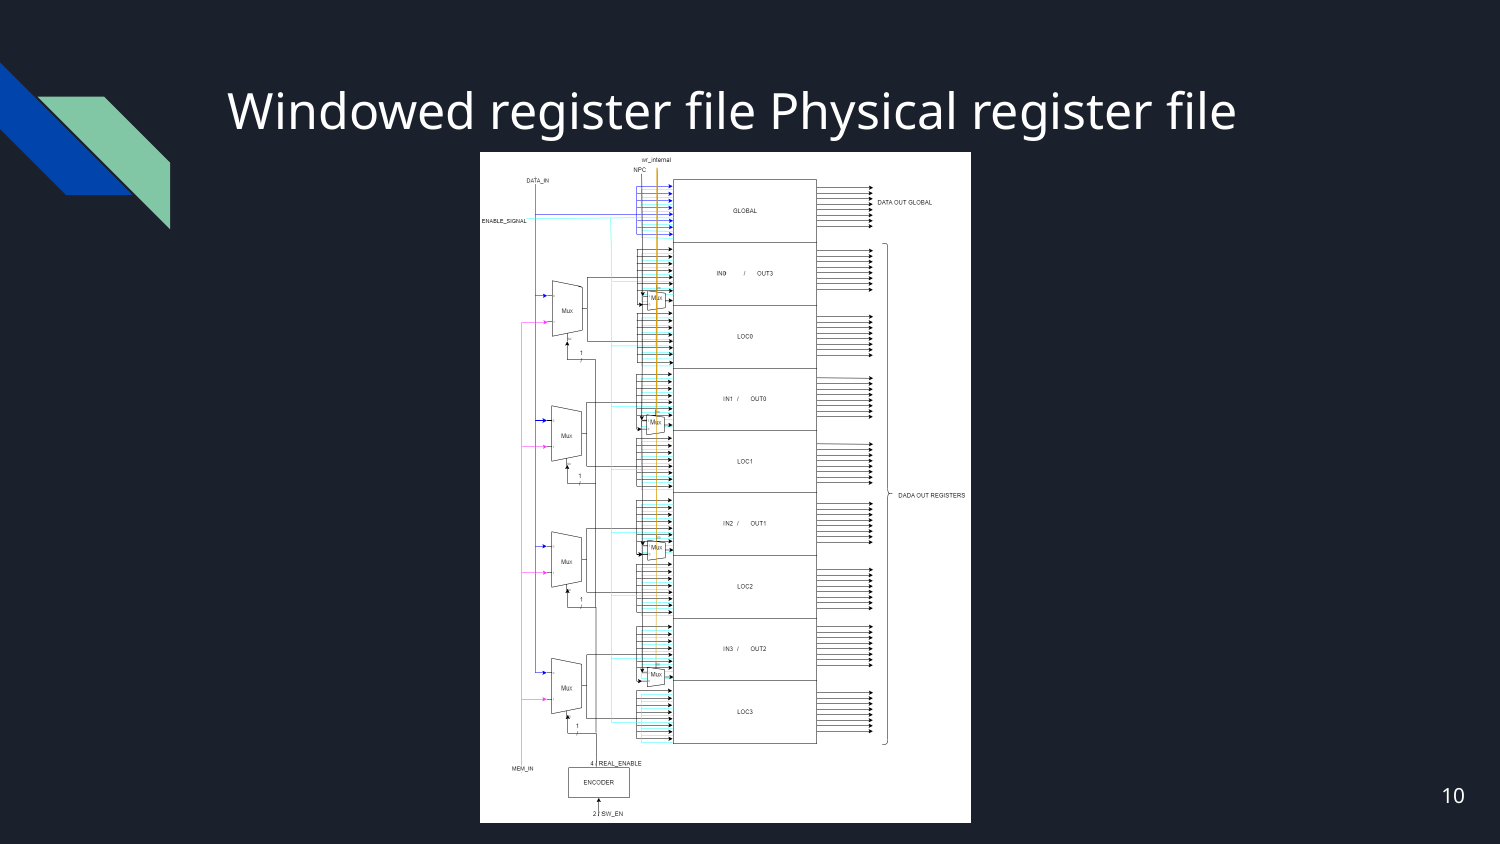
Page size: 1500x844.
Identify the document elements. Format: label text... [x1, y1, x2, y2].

picture [479, 151, 971, 823]
slide_number ‹#› [1389, 764, 1480, 830]
title Windowed register file Physical register file [212, 64, 1368, 215]
